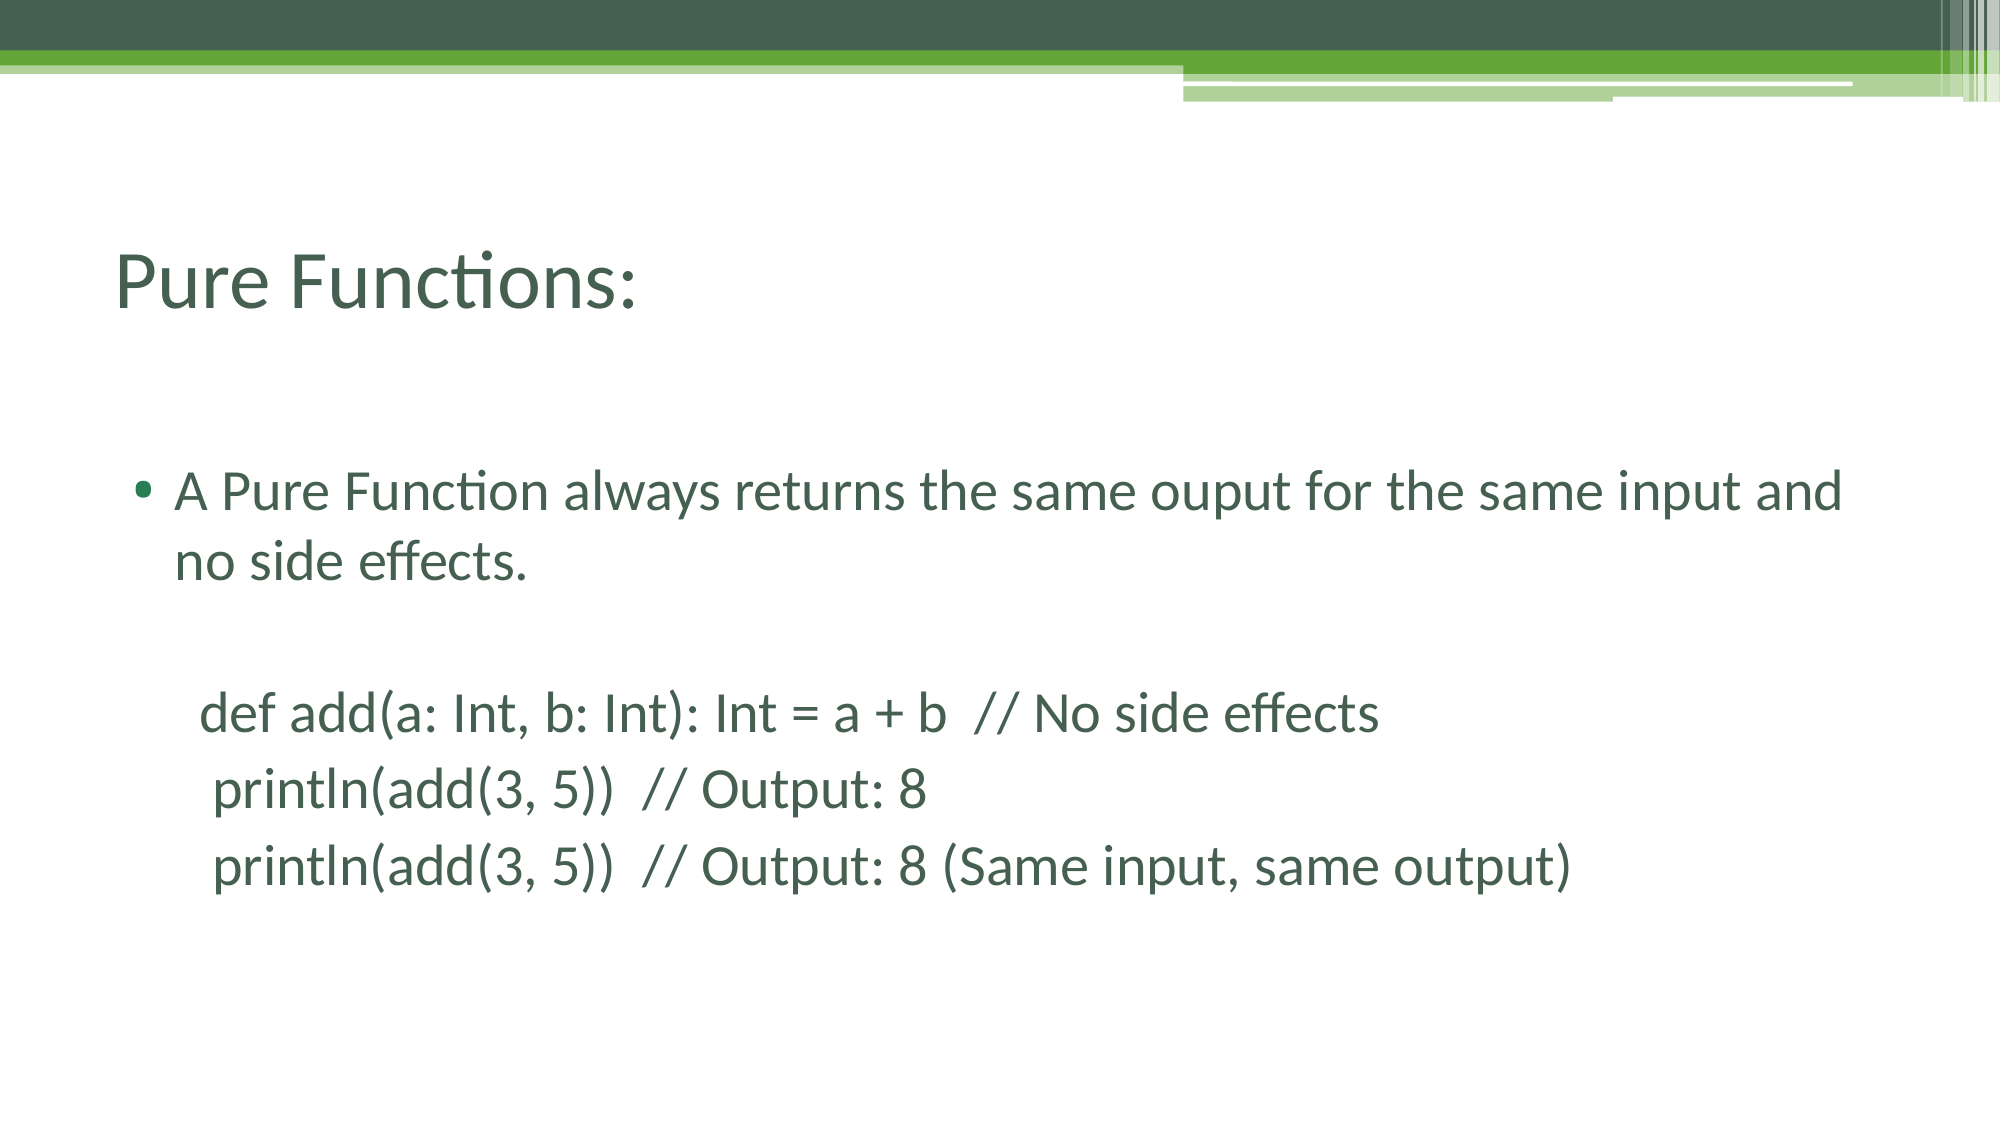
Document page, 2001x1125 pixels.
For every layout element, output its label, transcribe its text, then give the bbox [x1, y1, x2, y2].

title Pure Functions: [99, 187, 1900, 363]
list A Pure Function always returns the same ouput for the same input and no side effects. def add(a: Int, b: Int): Int = a + b // No side effects println(add(3, 5)) // Output: 8 println(add(3, 5)) // Output: 8 (Same input, same output) [99, 368, 1900, 1079]
